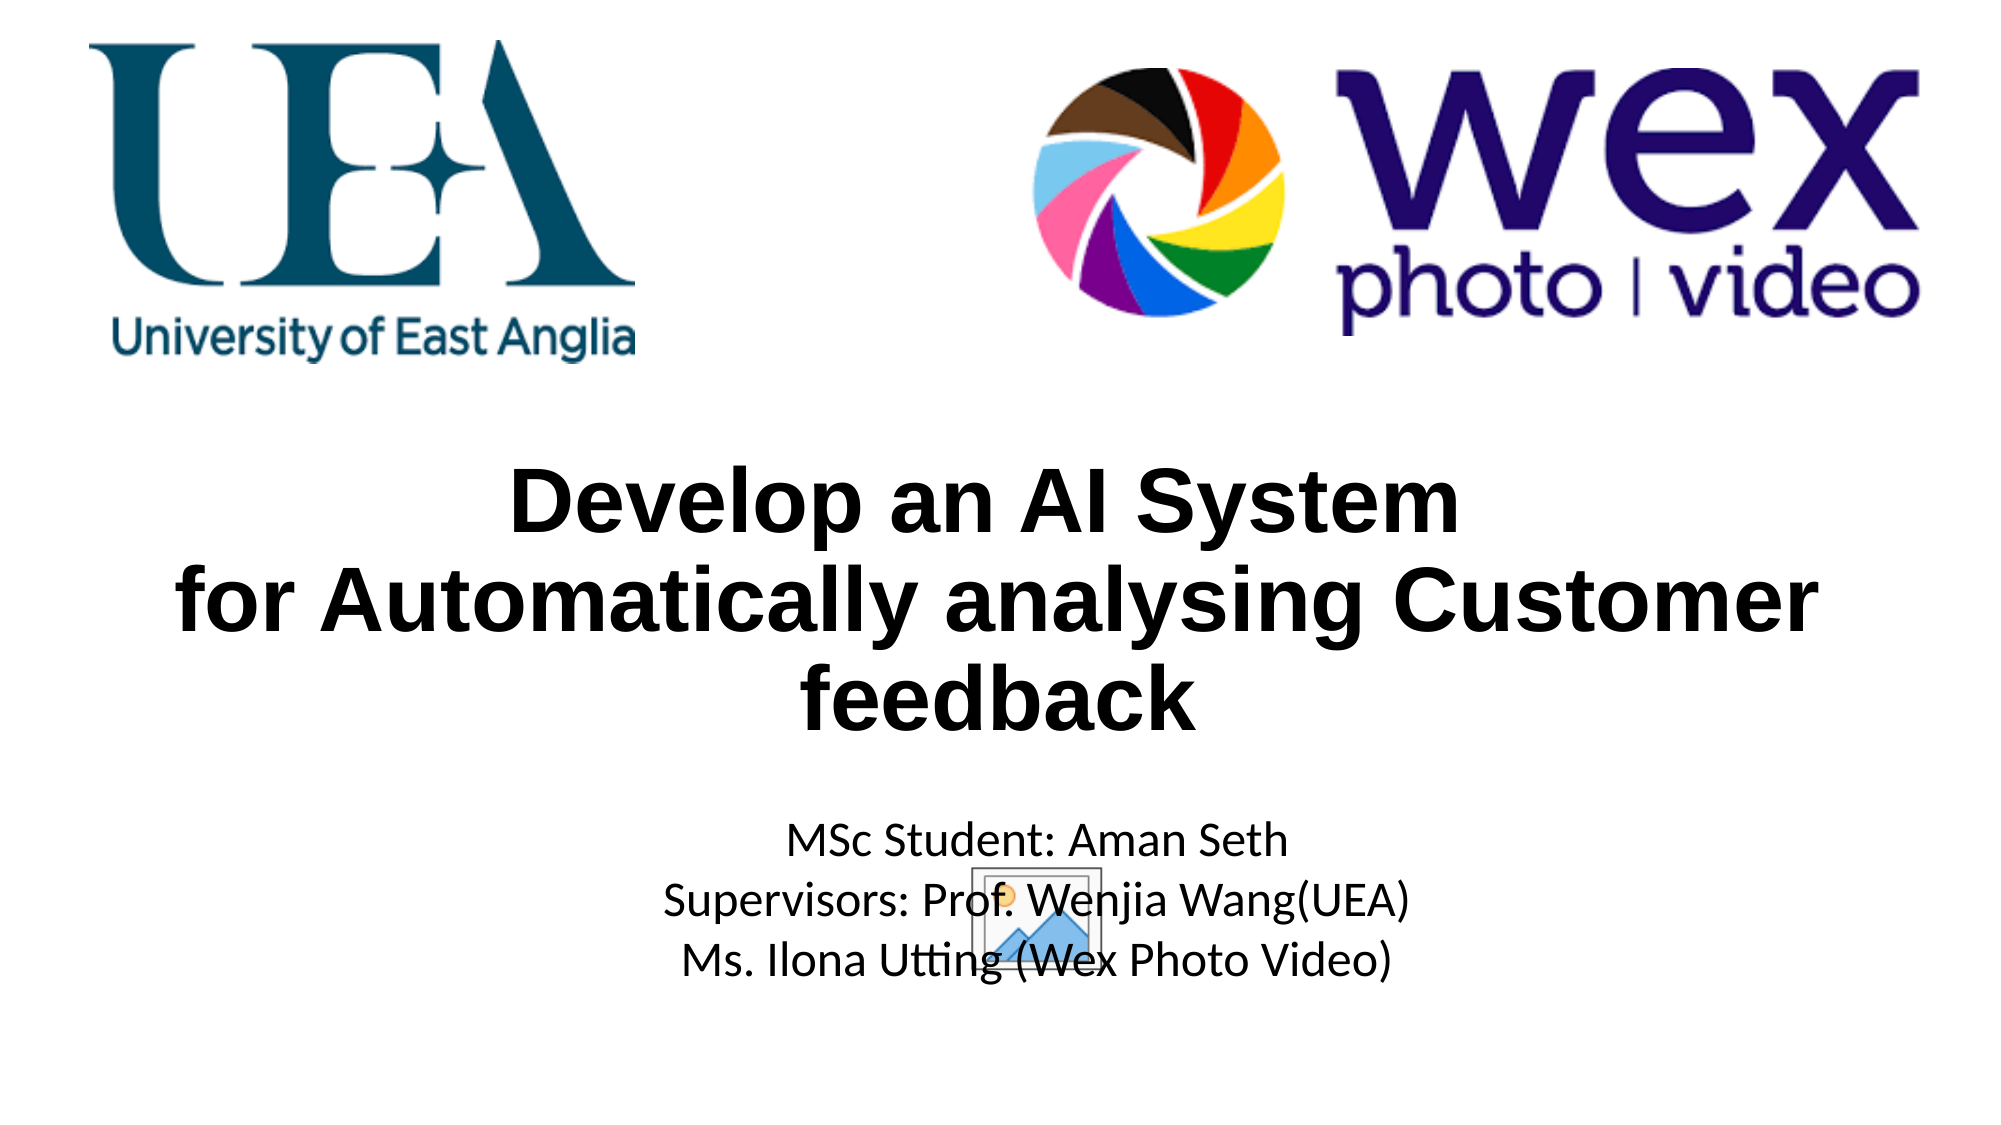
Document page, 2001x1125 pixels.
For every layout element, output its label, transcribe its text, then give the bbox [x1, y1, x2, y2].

picture [618, 340, 631, 350]
picture [464, 799, 1610, 1040]
picture [89, 40, 635, 364]
picture [999, 68, 1949, 336]
title Develop an AI System for Automatically analysing Customer feedback [106, 414, 1891, 790]
